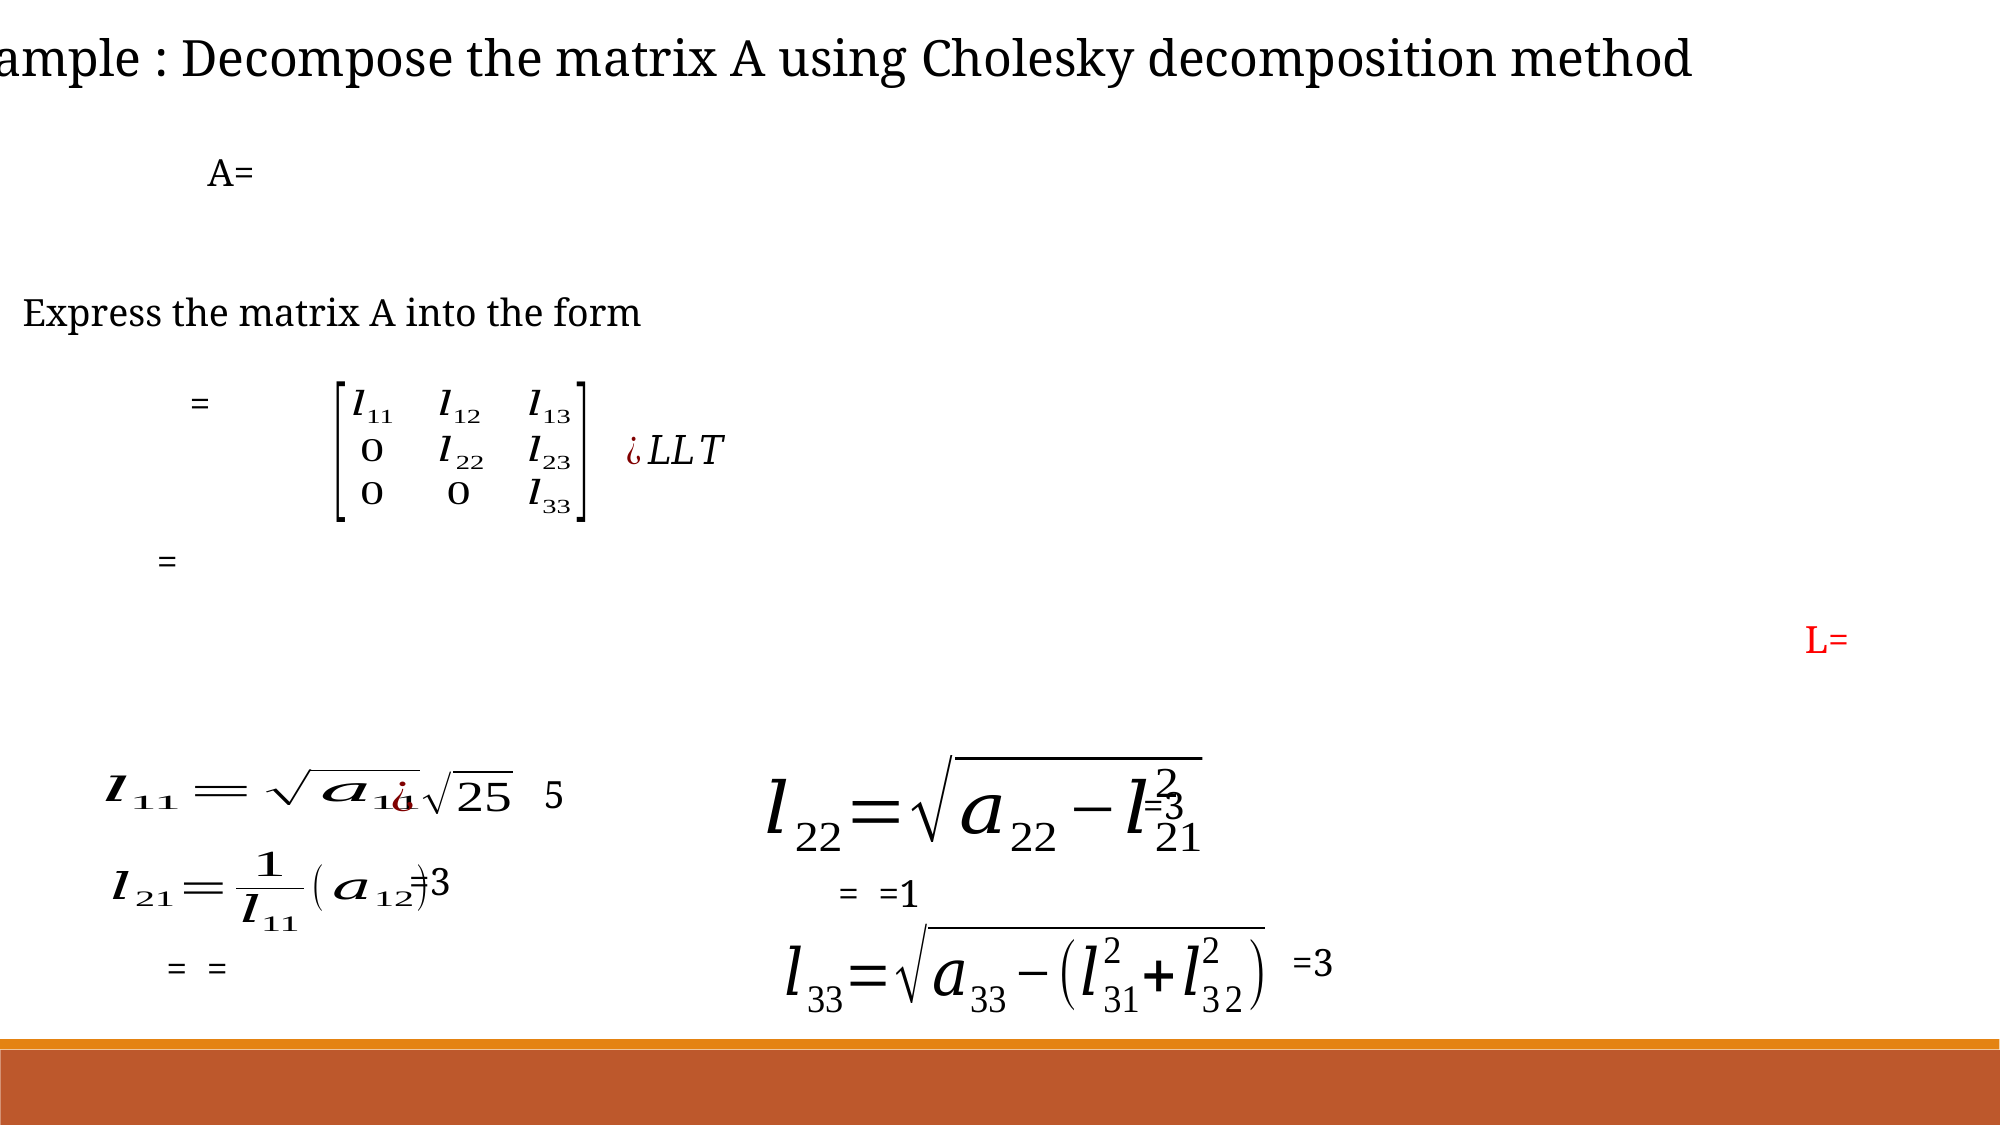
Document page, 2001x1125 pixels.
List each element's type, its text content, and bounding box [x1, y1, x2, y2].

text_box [109, 843, 593, 938]
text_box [764, 752, 1557, 861]
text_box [783, 921, 1843, 1022]
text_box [101, 762, 659, 825]
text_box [65, 379, 728, 525]
text_box Express the matrix A into the form [8, 281, 658, 341]
text_box Example : Decompose the matrix A using Cholesky decomposition method [0, 18, 1709, 94]
